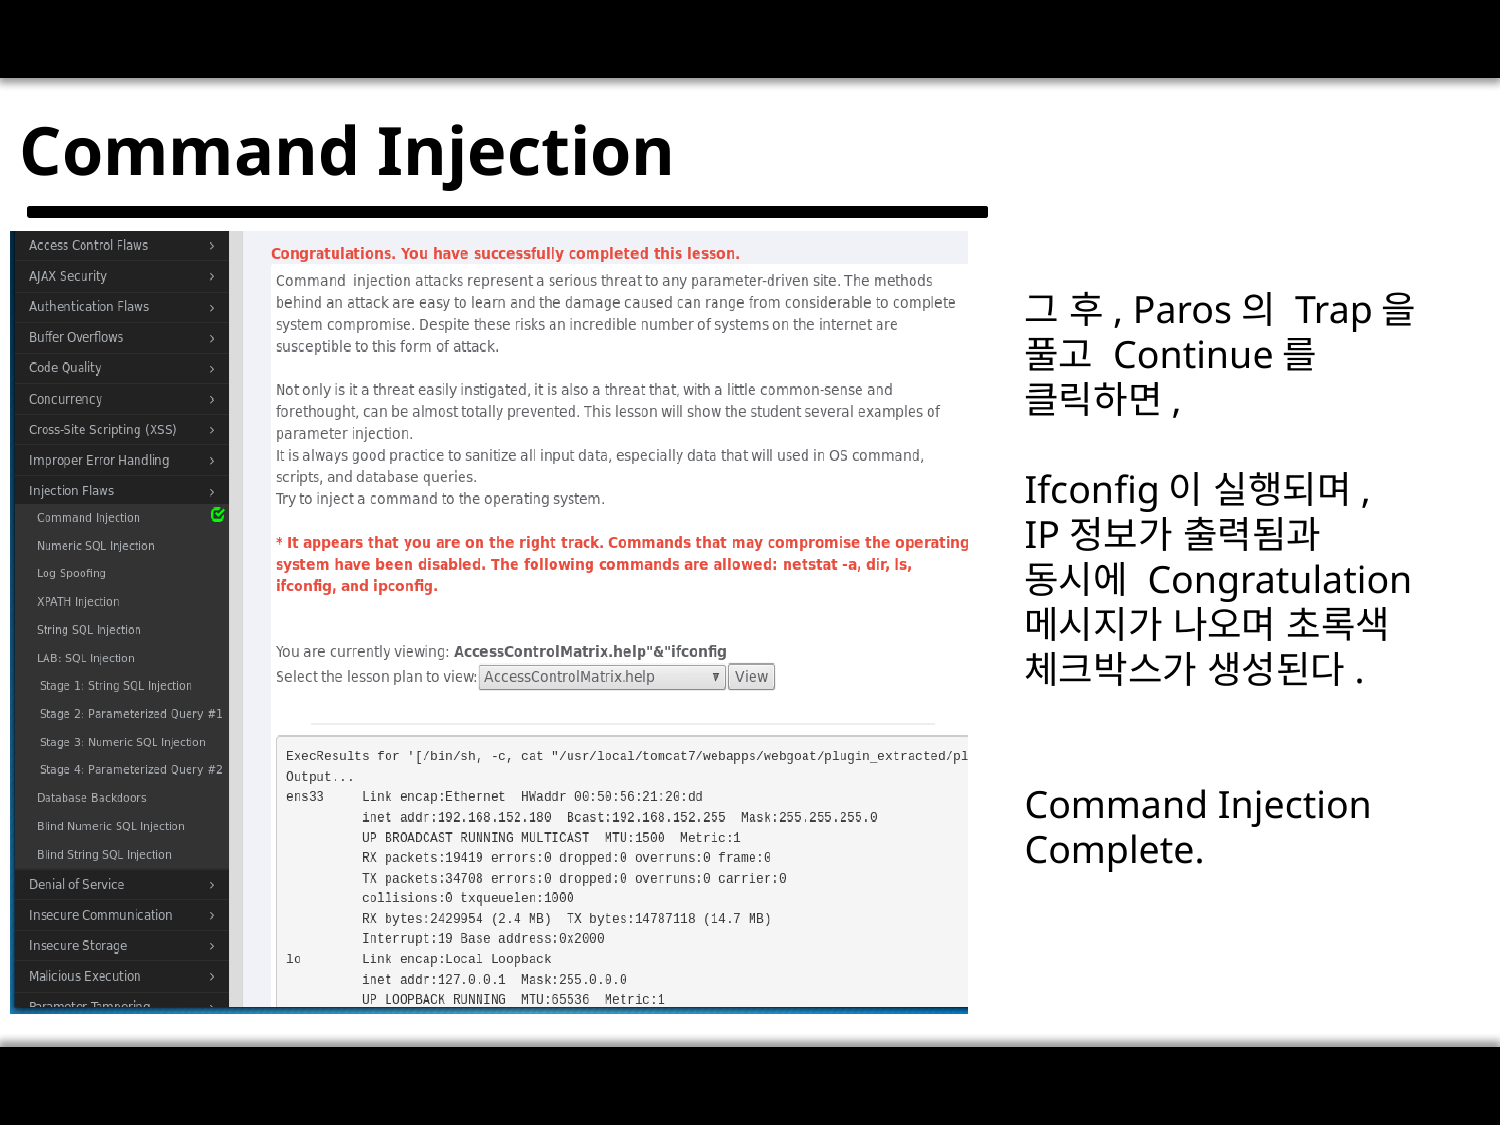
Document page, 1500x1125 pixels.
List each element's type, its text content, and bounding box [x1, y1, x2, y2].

text_box [0, 0, 1500, 78]
text_box [0, 1047, 1500, 1125]
text_box 그 후, Paros의 Trap을 풀고 Continue를 클릭하면, Ifconfig이 실행되며, IP정보가 출력됨과 동시에 Congratulation 메시지가 나오며 초록색 체크박스가 생성된다. Command Injection Complete. [1009, 278, 1447, 879]
picture [10, 231, 968, 1014]
text_box Command Injection [4, 101, 691, 197]
text_box [27, 206, 988, 218]
